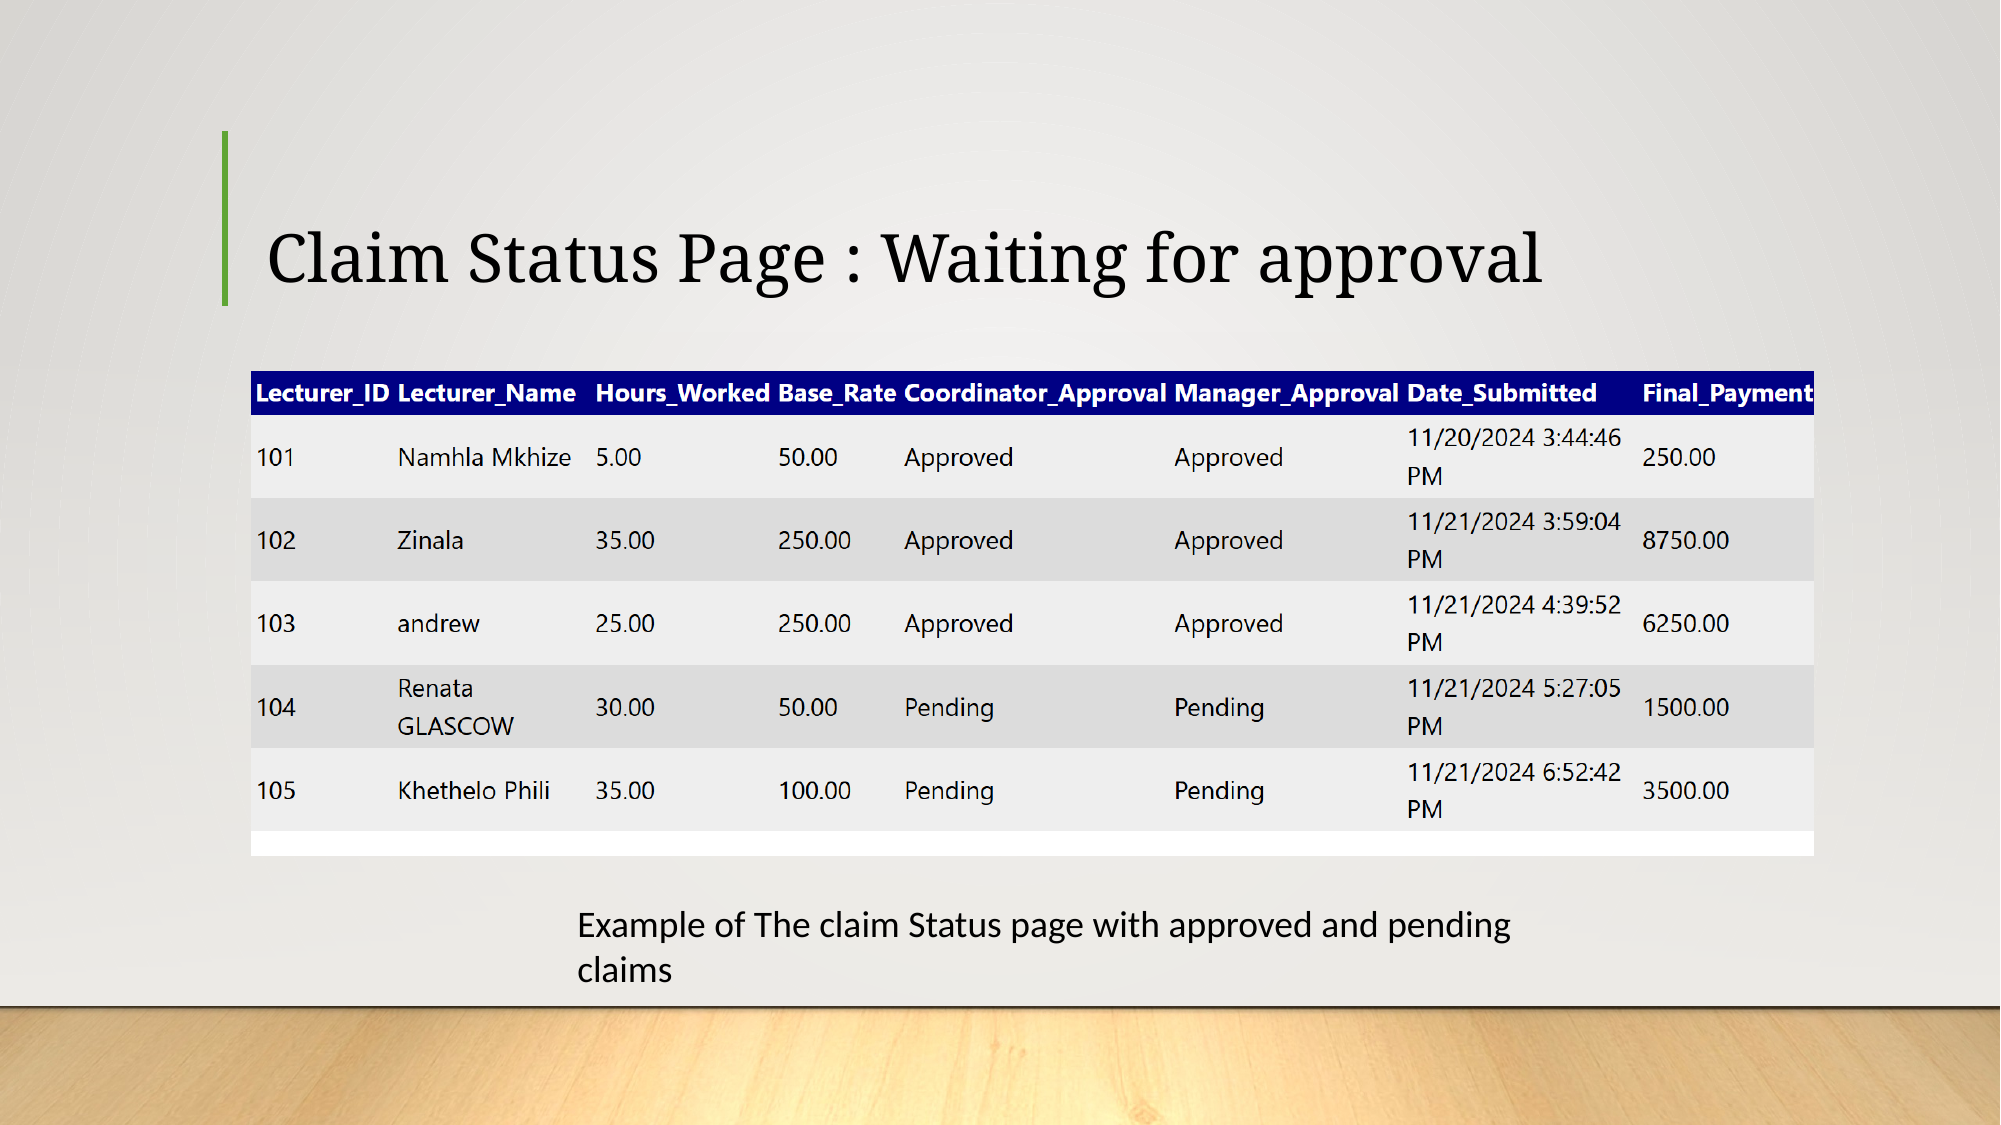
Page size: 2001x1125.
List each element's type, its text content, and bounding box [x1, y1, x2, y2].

picture [0, 1006, 2000, 1125]
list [251, 371, 1814, 857]
text_box Example of The claim Status page with approved and pending claims [562, 892, 1538, 998]
title Claim Status Page : Waiting for approval [251, 131, 1814, 305]
